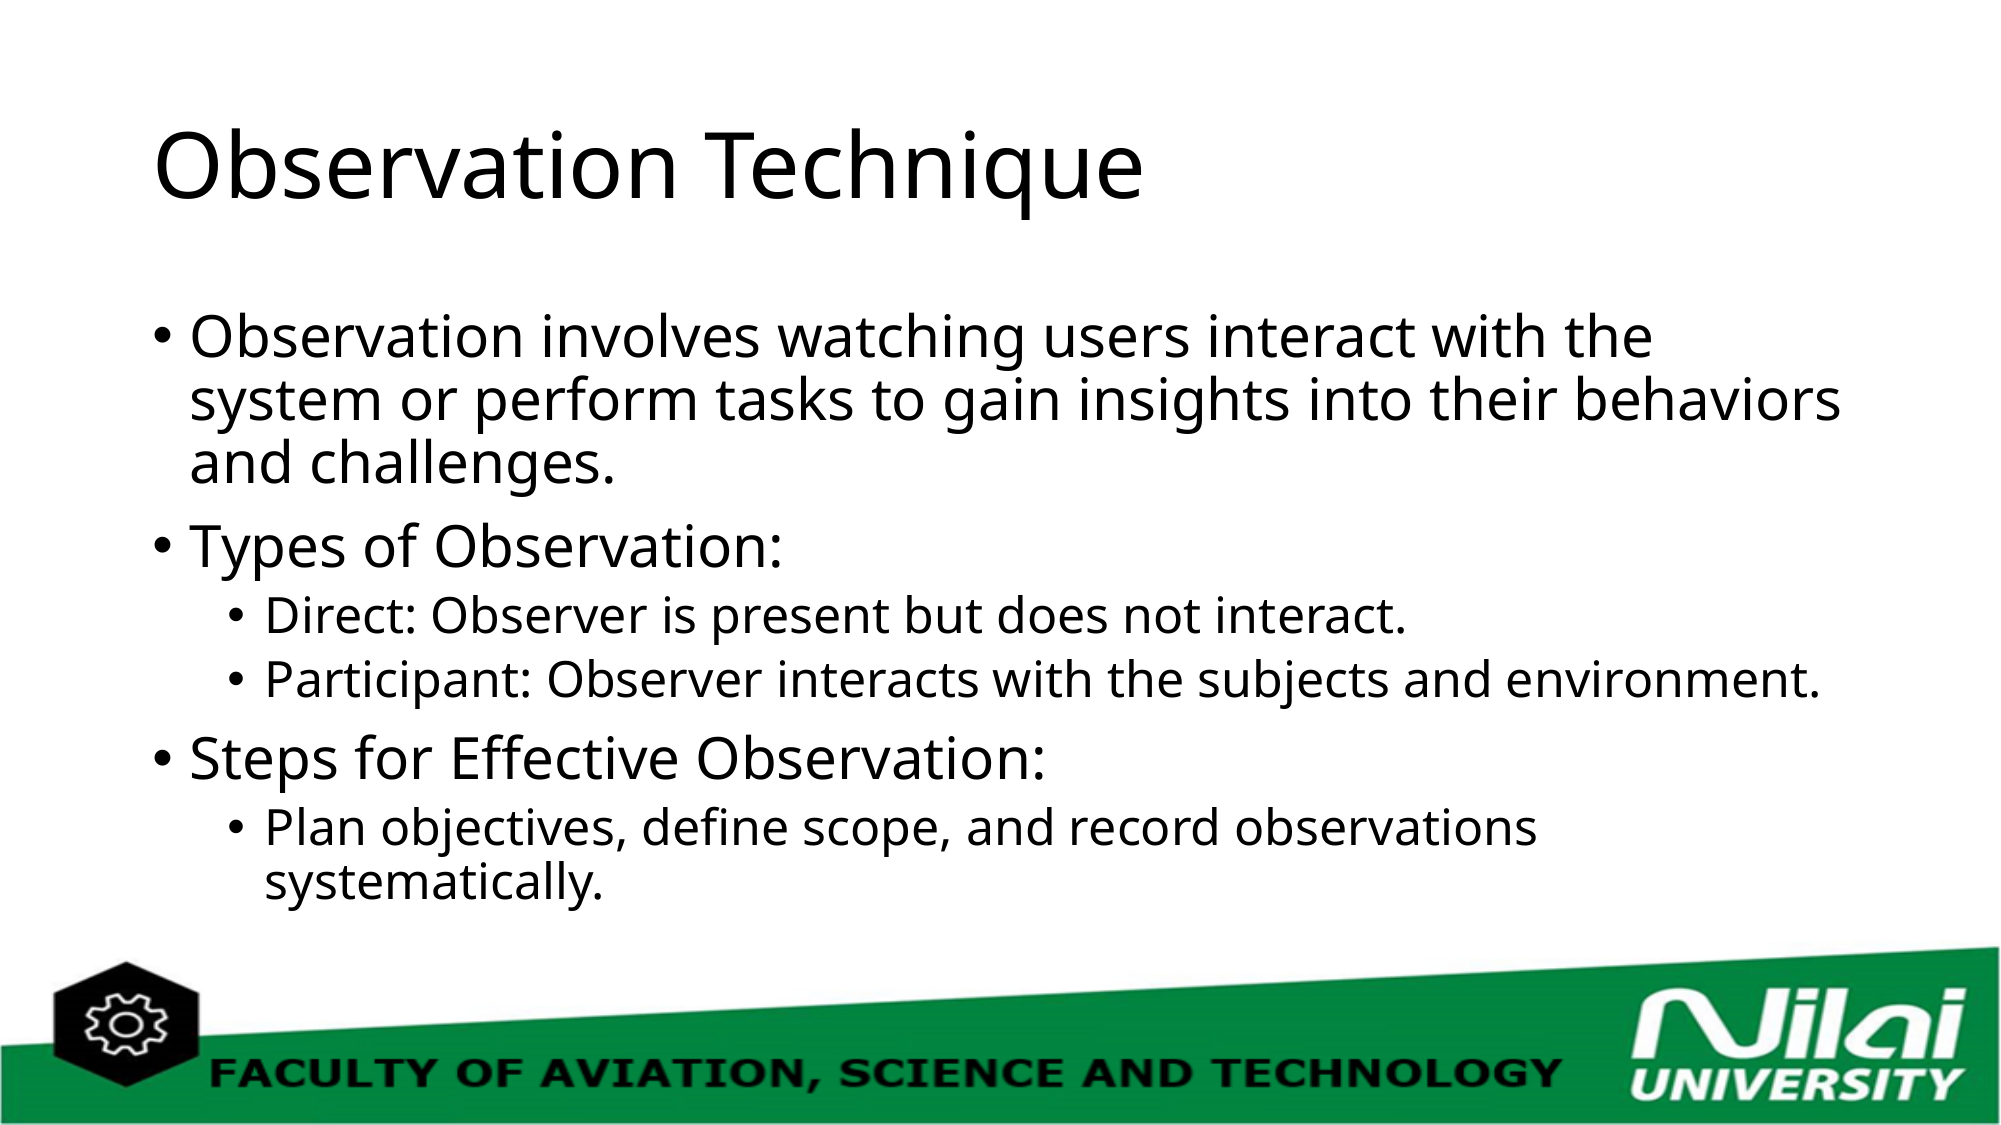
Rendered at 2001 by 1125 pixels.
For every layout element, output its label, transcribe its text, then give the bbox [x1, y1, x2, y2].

list Observation involves watching users interact with the system or perform tasks to gain insights into their behaviors and challenges. Types of Observation: Direct: Observer is present but does not interact. Participant: Observer interacts with the subjects and environment. Steps for Effective Observation: Plan objectives, define scope, and record observations systematically. [137, 299, 1863, 1014]
title Observation Technique [137, 59, 1863, 278]
picture [0, 0, 2001, 1125]
